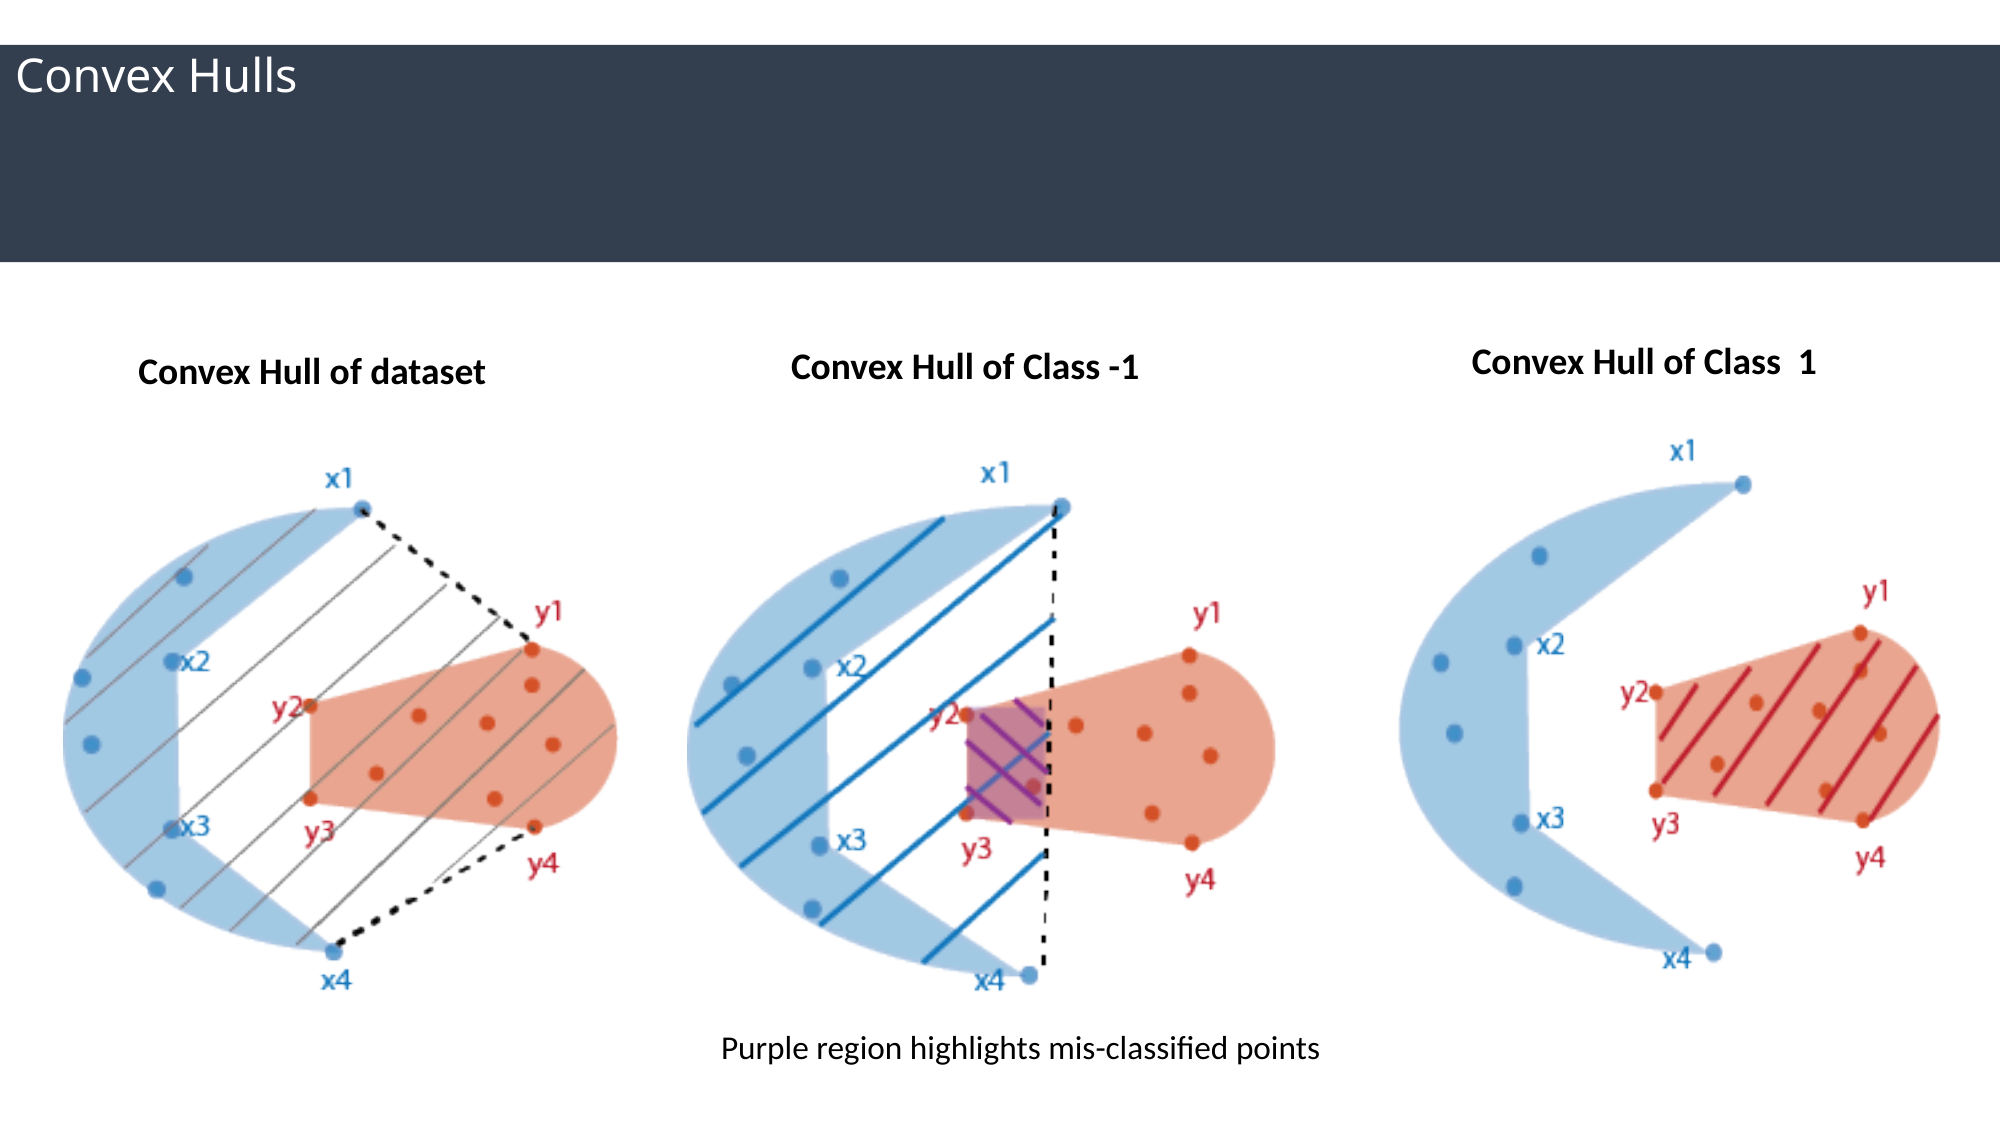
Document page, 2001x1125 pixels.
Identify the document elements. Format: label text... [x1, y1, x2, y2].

text_box Convex Hull of dataset [123, 294, 792, 400]
text_box Convex Hulls [0, 44, 2000, 263]
text_box Convex Hull of Class 1 [1457, 284, 1833, 390]
text_box Purple region highlights mis-classified points [706, 978, 1353, 1074]
picture [687, 456, 1298, 1048]
picture [1398, 434, 1961, 1026]
text_box Convex Hull of Class -1 [776, 289, 1155, 395]
picture [63, 460, 642, 1044]
